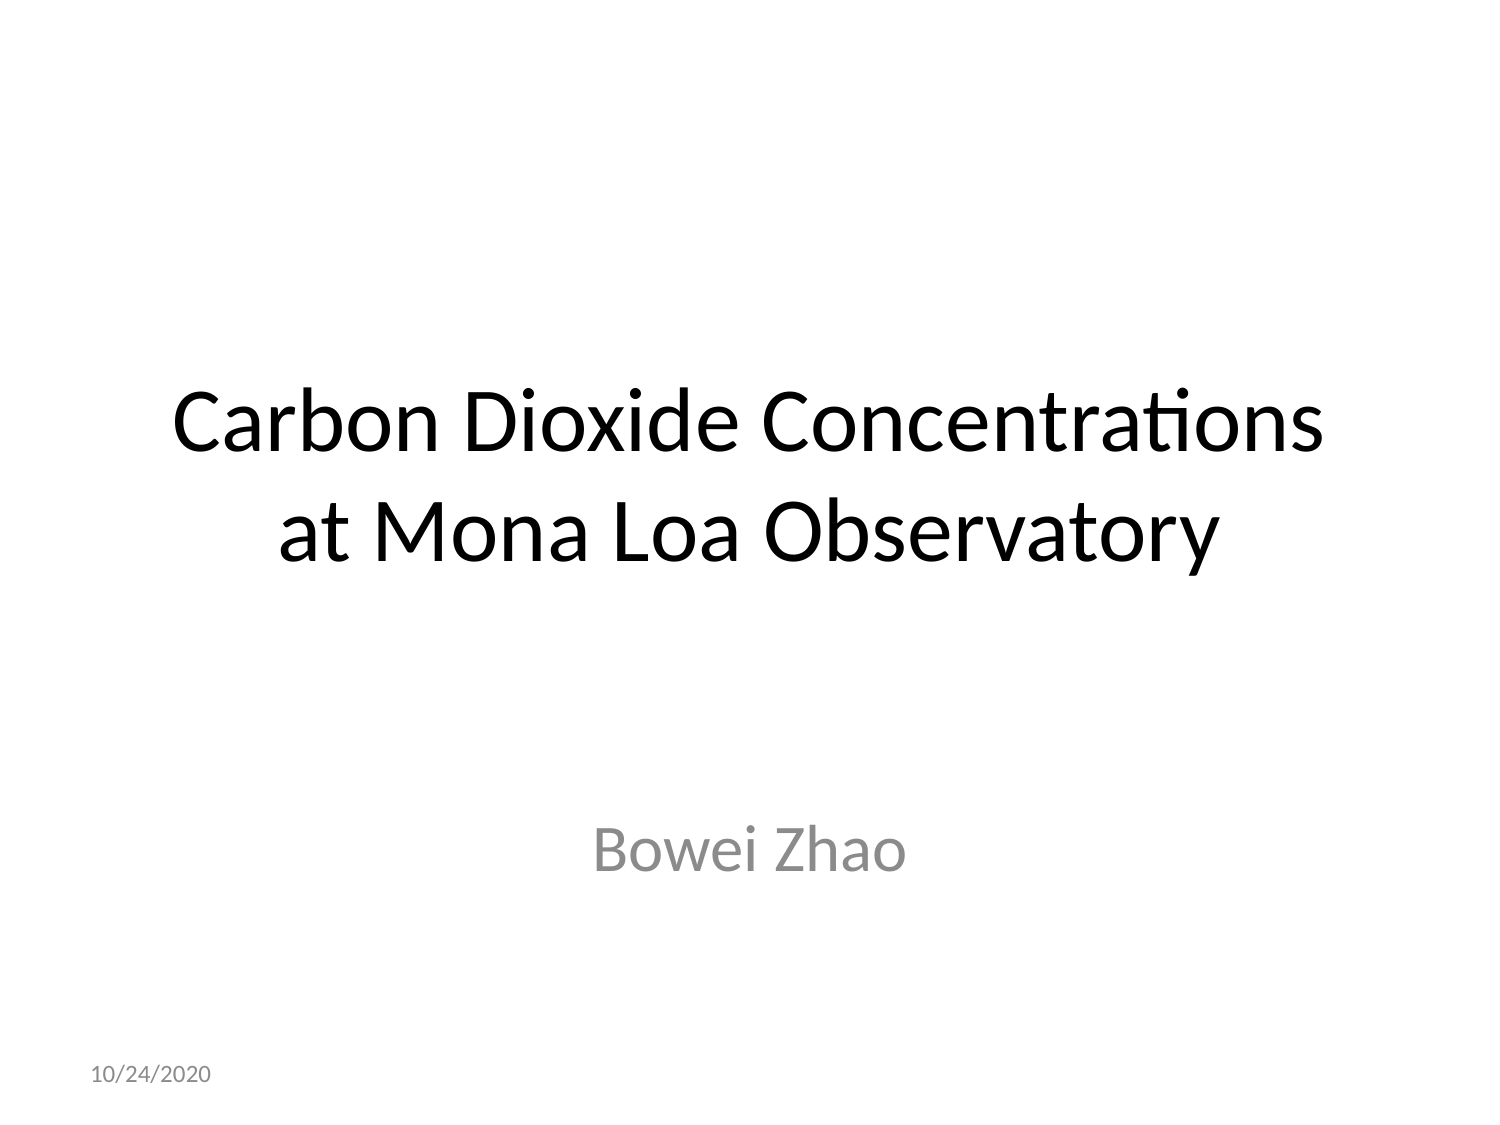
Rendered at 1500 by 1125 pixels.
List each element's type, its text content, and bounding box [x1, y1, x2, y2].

subtitle Bowei Zhao [225, 637, 1275, 925]
title Carbon Dioxide Concentrations at Mona Loa Observatory [112, 349, 1388, 591]
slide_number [75, 1042, 425, 1103]
